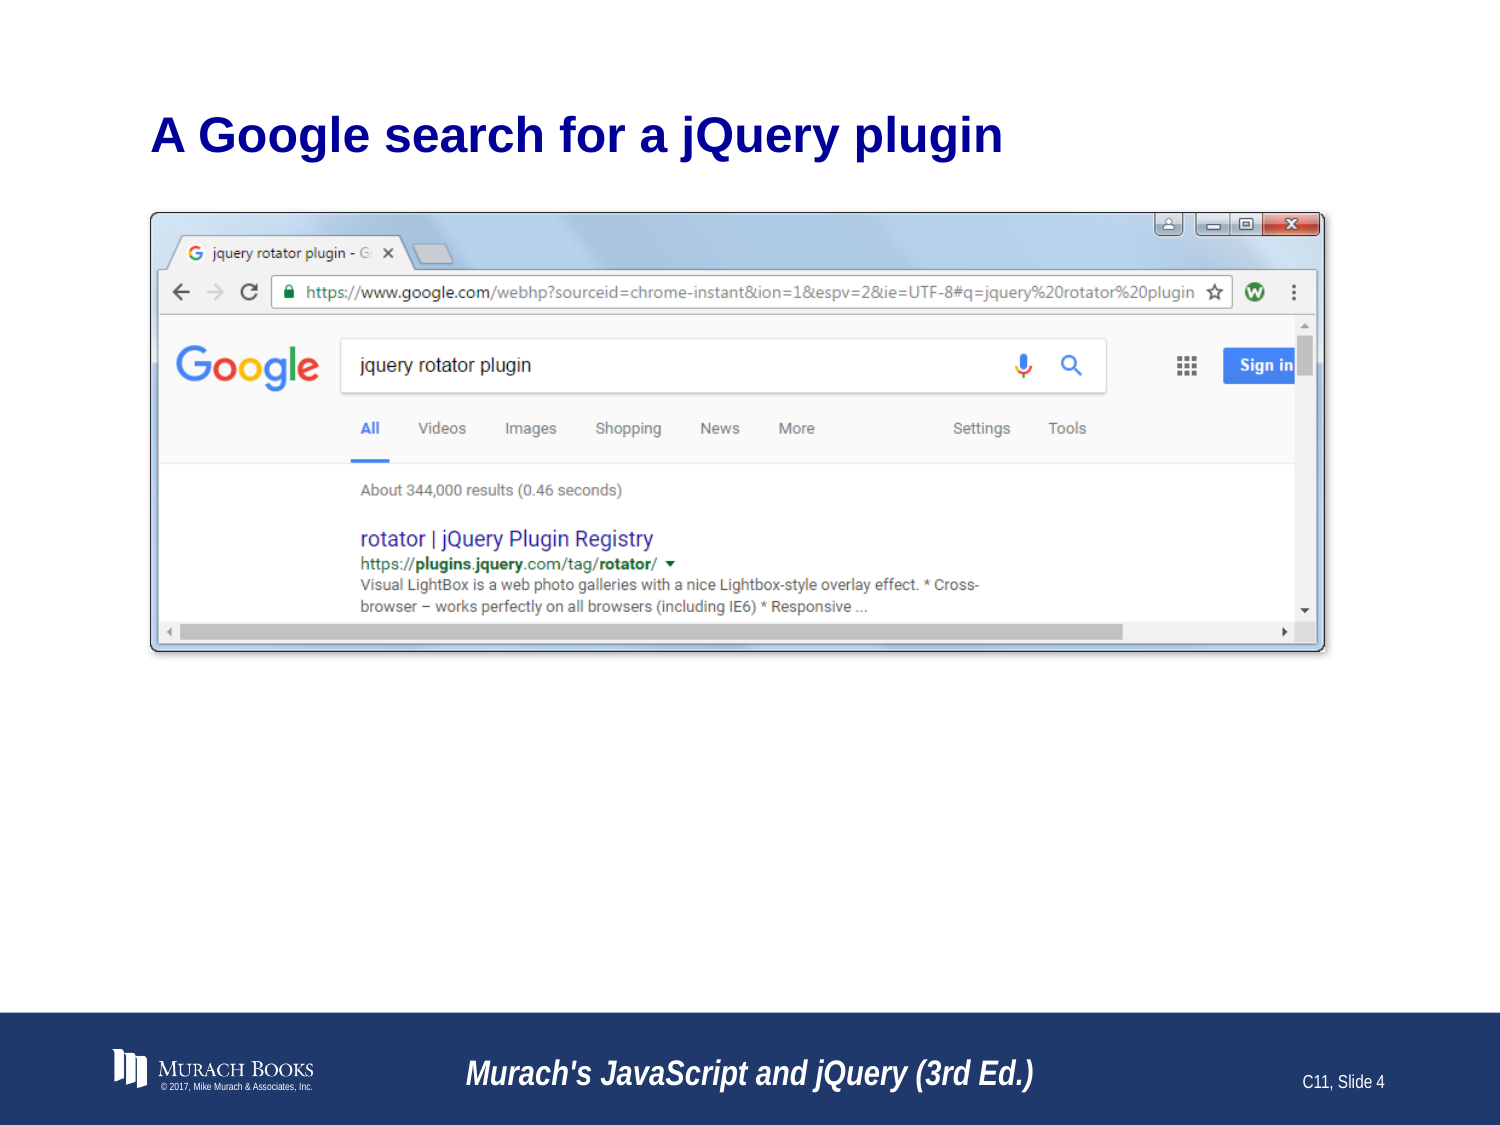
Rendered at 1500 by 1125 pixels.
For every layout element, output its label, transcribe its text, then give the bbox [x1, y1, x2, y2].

slide_number C11, Slide 4 [1087, 1025, 1400, 1100]
slide_number Murach's JavaScript and jQuery (3rd Ed.) [463, 1025, 1050, 1100]
footer © 2017, Mike Murach & Associates, Inc. [12, 1025, 463, 1100]
picture [149, 212, 1326, 652]
title A Google search for a jQuery plugin [150, 102, 1350, 164]
